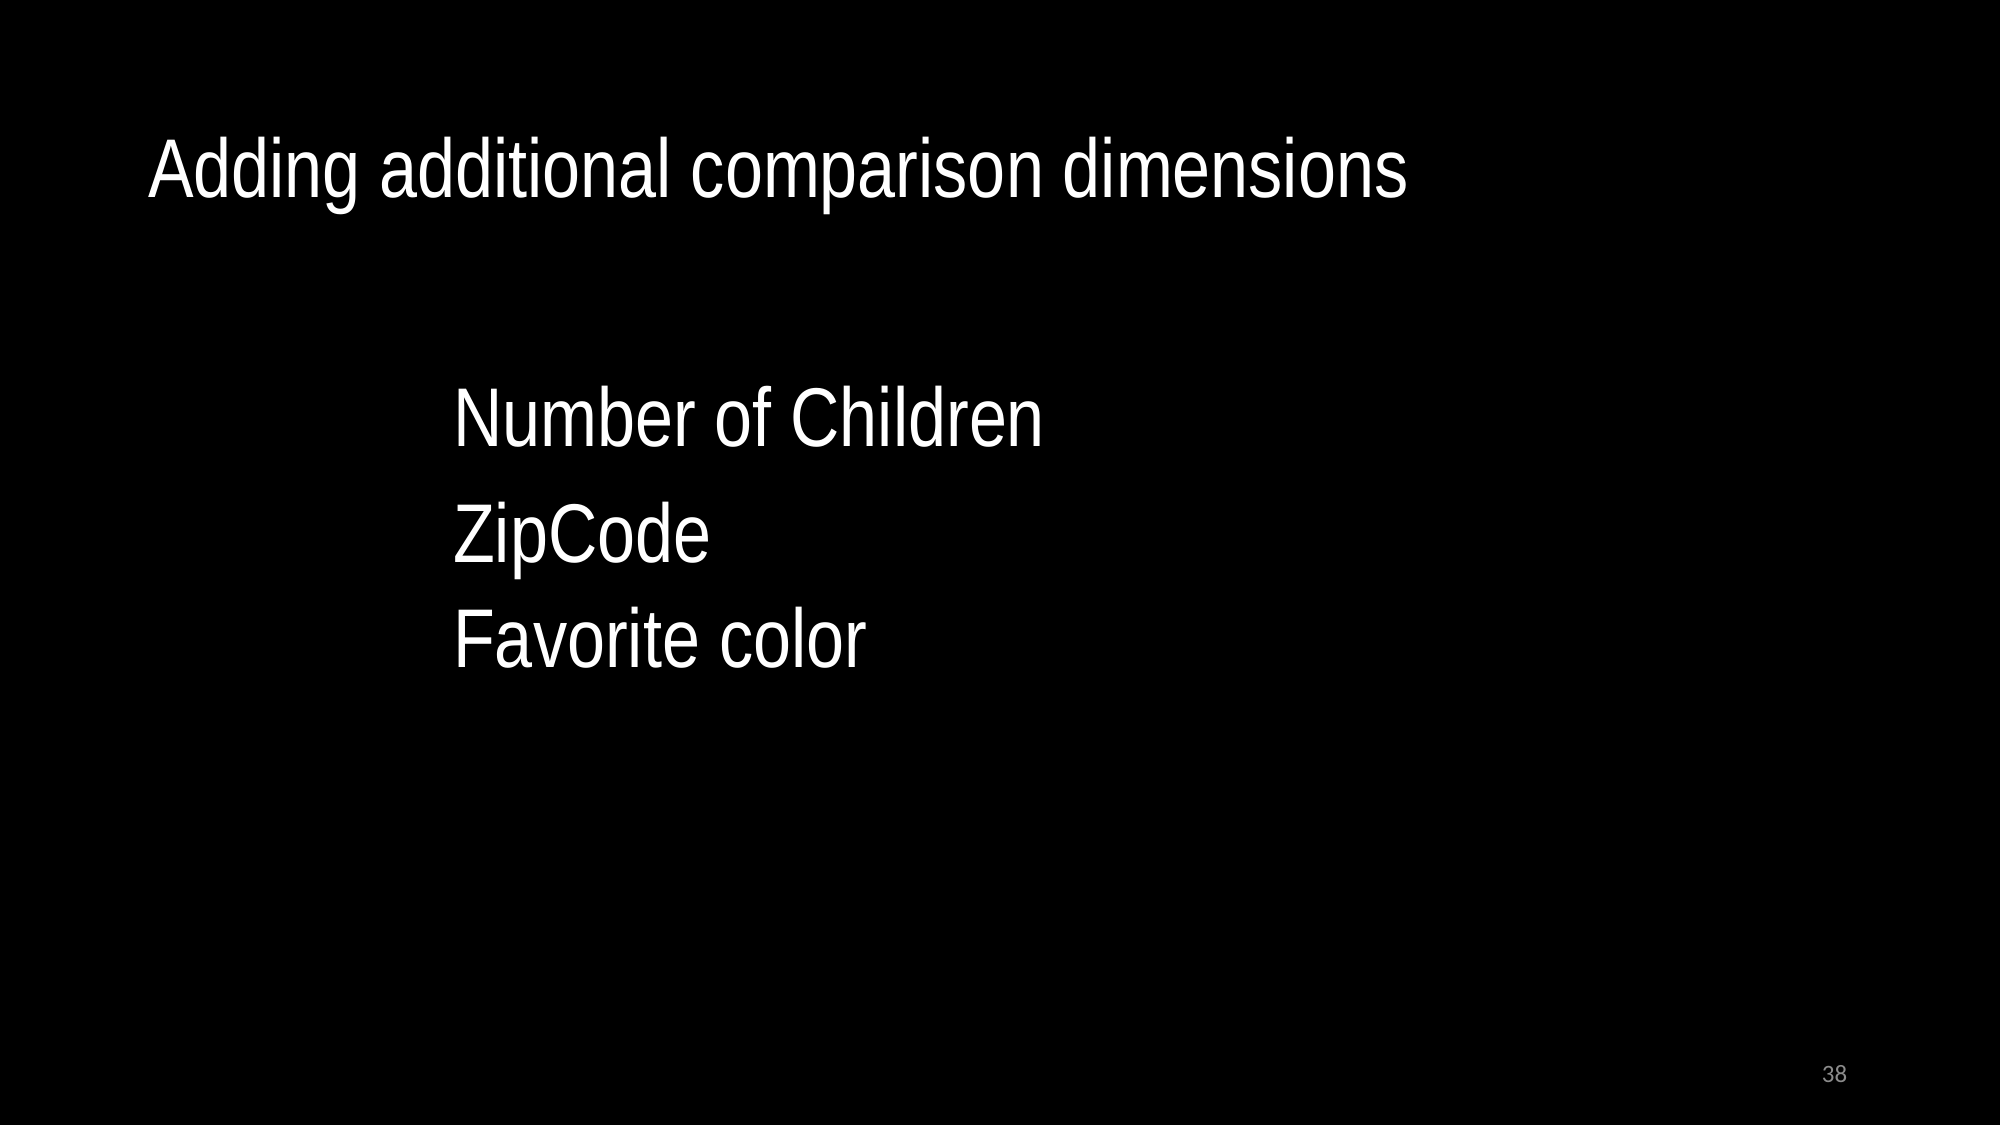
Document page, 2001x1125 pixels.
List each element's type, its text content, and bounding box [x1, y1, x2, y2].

text_box Adding additional comparison dimensions [133, 106, 1488, 222]
slide_number 38 [1412, 1042, 1863, 1103]
text_box Number of Children [438, 355, 1914, 471]
text_box Favorite color [438, 577, 1447, 692]
text_box ZipCode [438, 471, 1447, 577]
